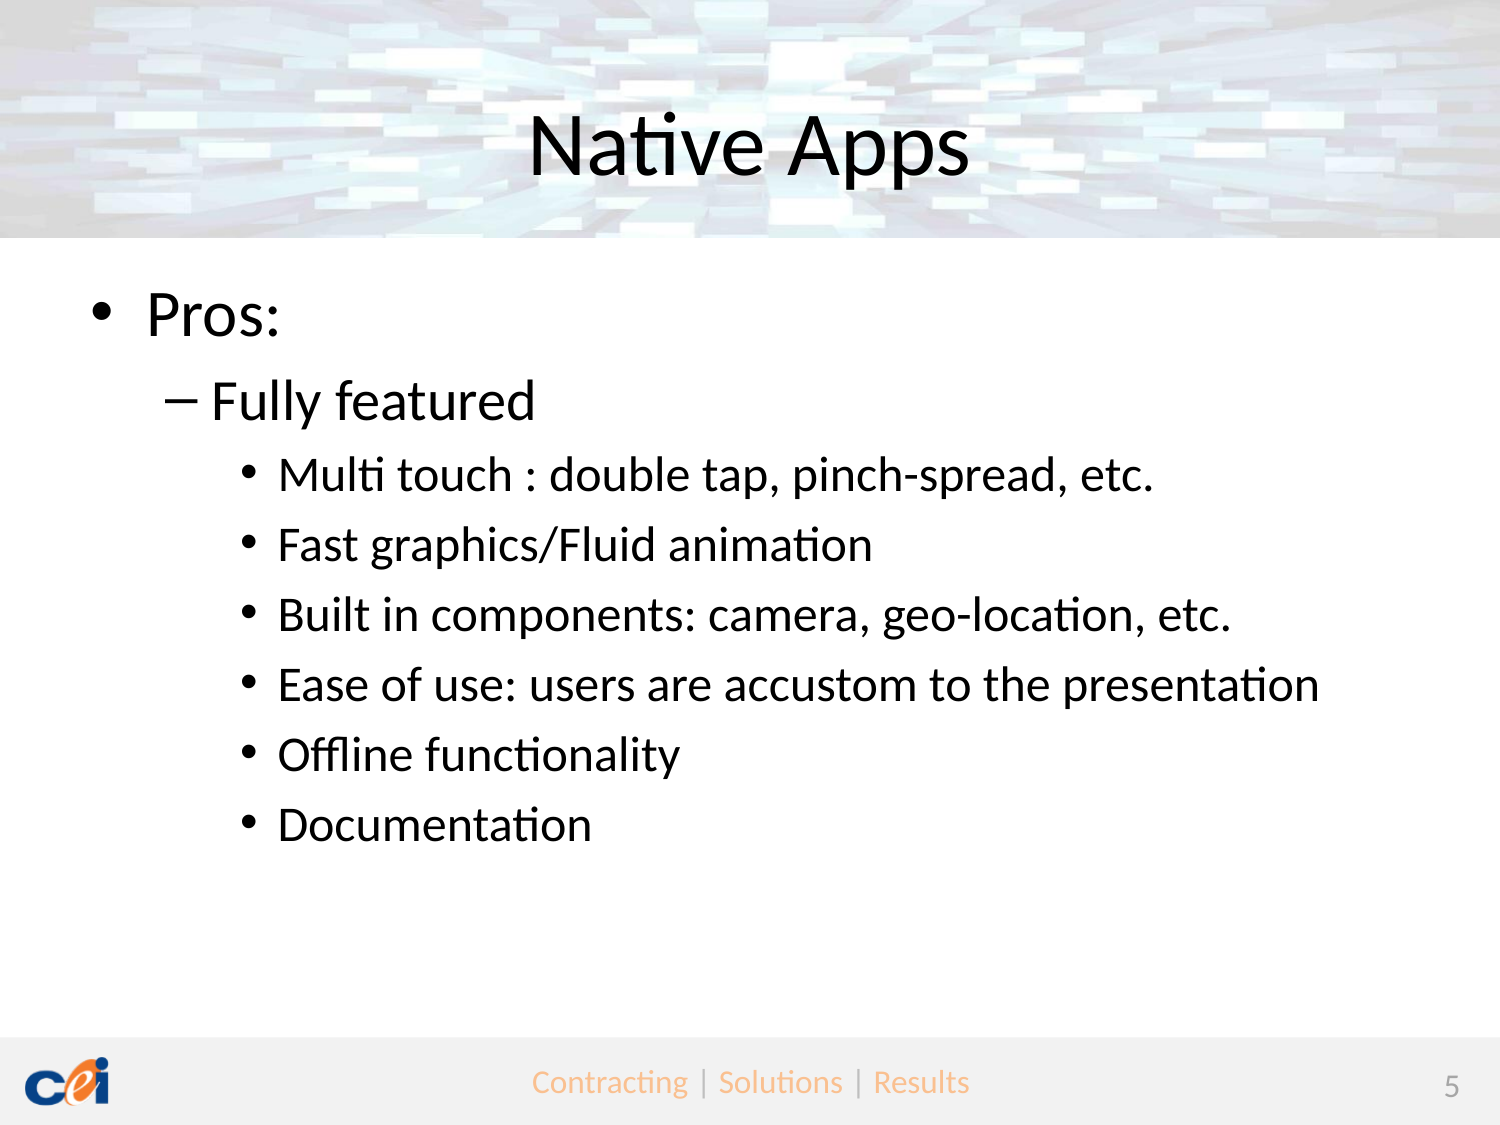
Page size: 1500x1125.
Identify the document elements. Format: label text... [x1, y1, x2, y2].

list Pros: Fully featured Multi touch : double tap, pinch-spread, etc. Fast graphics/Fluid animation Built in components: camera, geo-location, etc. Ease of use: users are accustom to the presentation Offline functionality Documentation [75, 262, 1425, 1005]
title Native Apps [75, 45, 1425, 233]
picture [24, 1056, 114, 1106]
picture [0, 0, 1500, 238]
